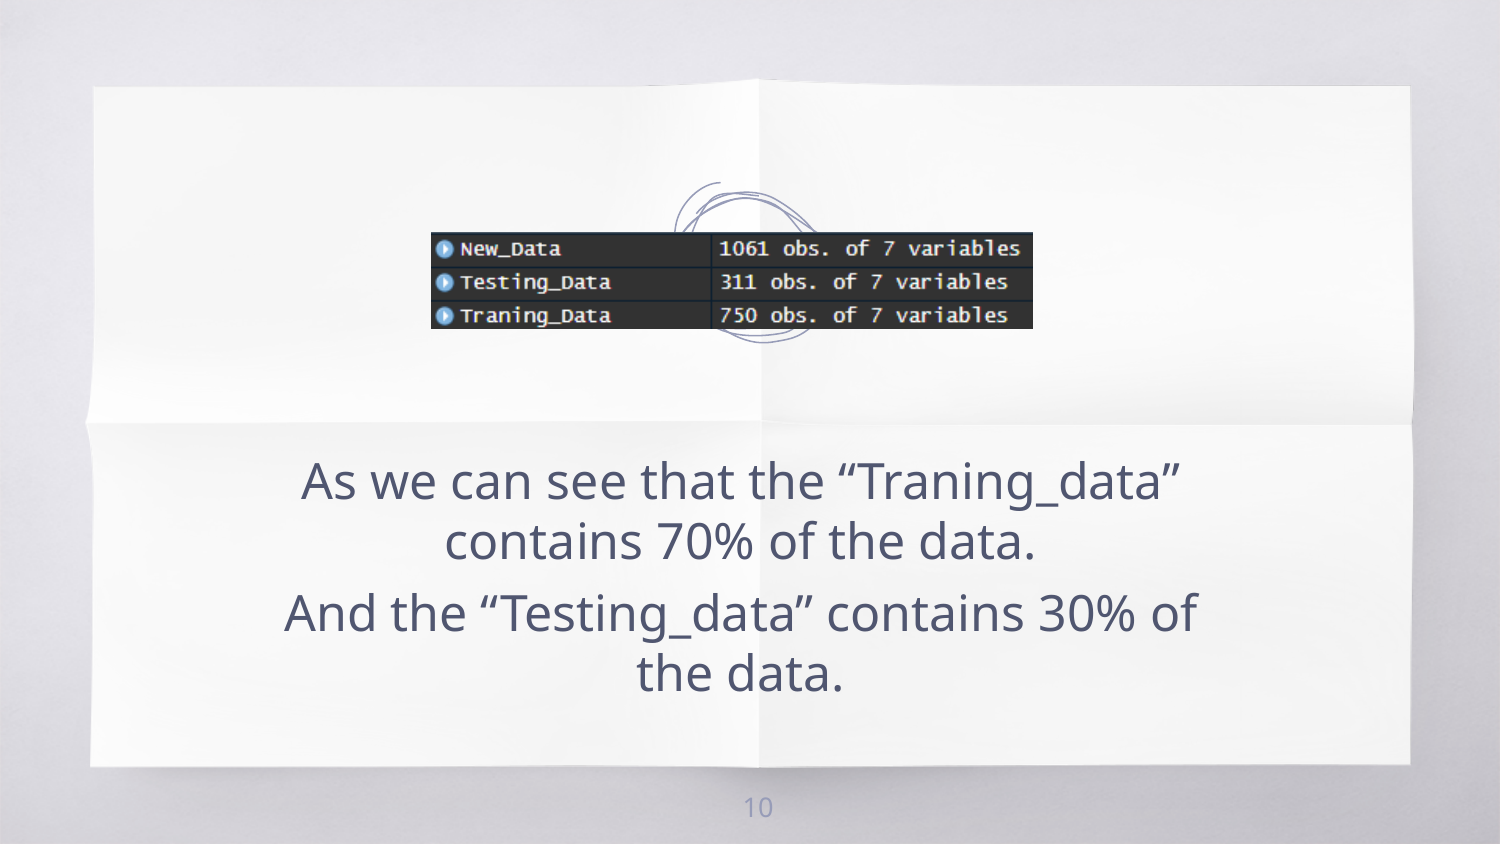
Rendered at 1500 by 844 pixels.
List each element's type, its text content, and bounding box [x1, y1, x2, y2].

picture [0, 0, 1500, 844]
slide_number 10 [713, 775, 804, 825]
list As we can see that the “Traning_data” contains 70% of the data. And the “Testing_data” contains 30% of the data. [218, 434, 1258, 683]
